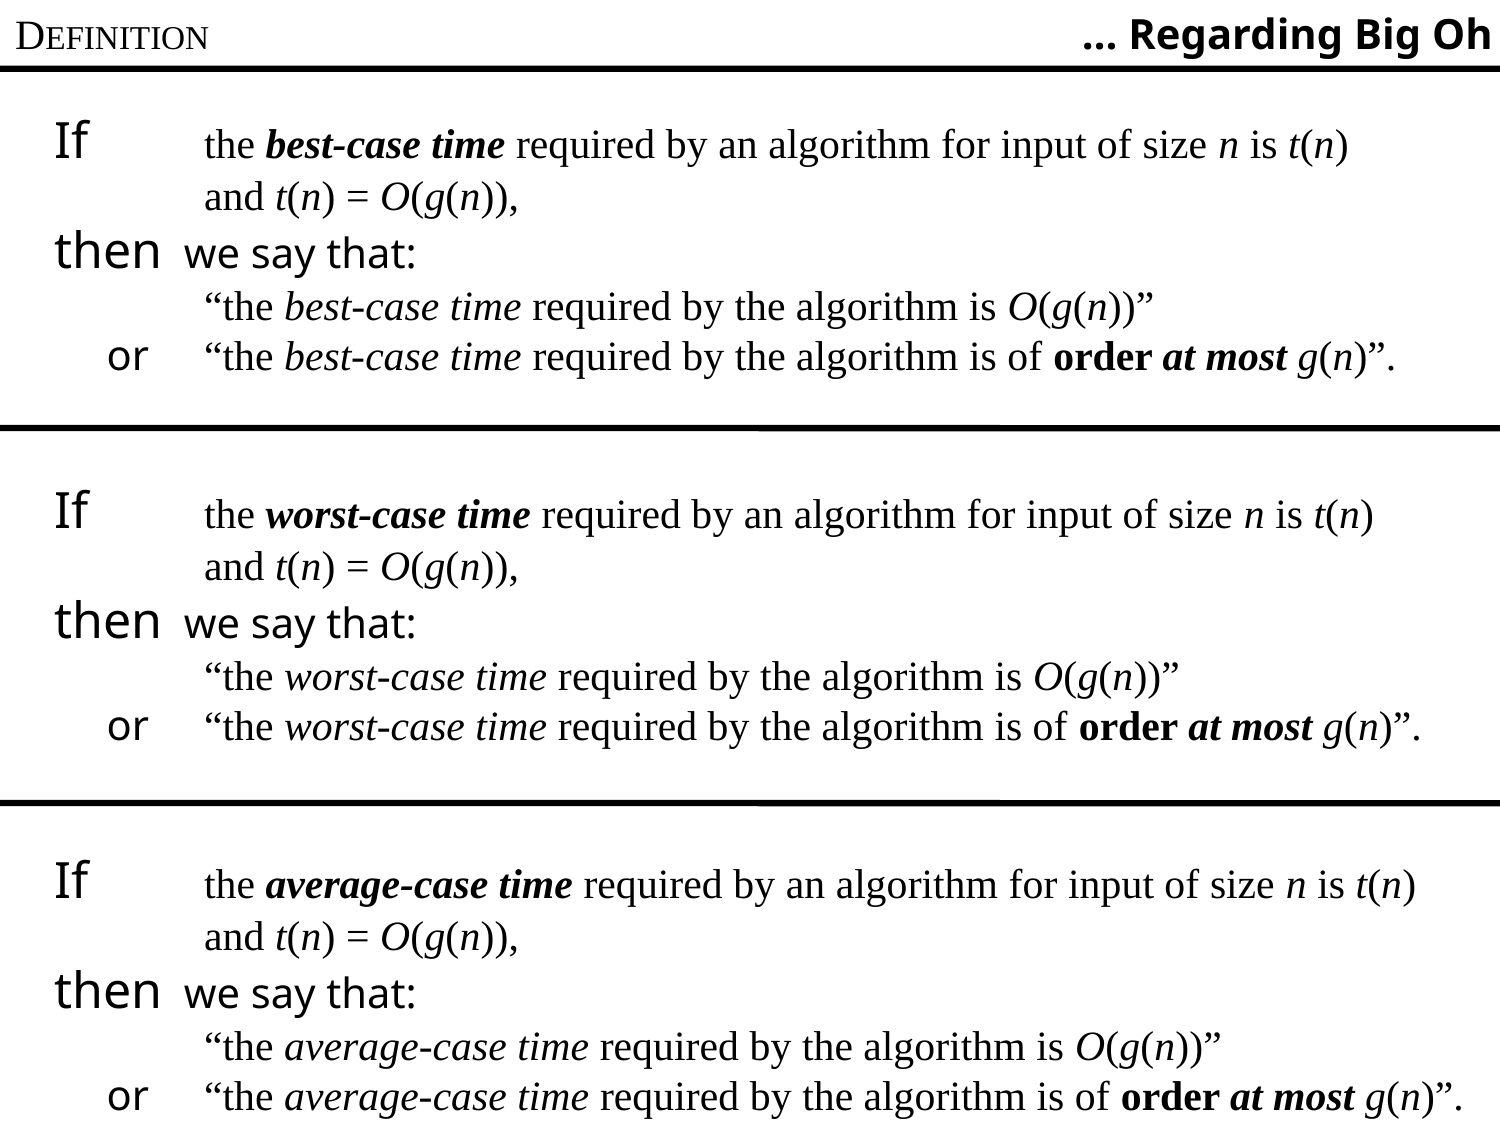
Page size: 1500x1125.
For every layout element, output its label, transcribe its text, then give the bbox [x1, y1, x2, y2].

text_box If the best-case time required by an algorithm for input of size n is t(n) and t(n) = O(g(n)), then we say that: “the best-case time required by the algorithm is O(g(n))” or “the best-case time required by the algorithm is of order at most g(n)”. If the worst-case time required by an algorithm for input of size n is t(n) and t(n) = O(g(n)), then we say that: “the worst-case time required by the algorithm is O(g(n))” or “the worst-case time required by the algorithm is of order at most g(n)”. If the average-case time required by an algorithm for input of size n is t(n) and t(n) = O(g(n)), then we say that: “the average-case time required by the algorithm is O(g(n))” or “the average-case time required by the algorithm is of order at most g(n)”. [39, 804, 1479, 1125]
text_box DEFINITION [0, 0, 225, 65]
text_box If the best-case time required by an algorithm for input of size n is t(n) and t(n) = O(g(n)), then we say that: “the best-case time required by the algorithm is O(g(n))” or “the best-case time required by the algorithm is of order at most g(n)”. If the worst-case time required by an algorithm for input of size n is t(n) and t(n) = O(g(n)), then we say that: “the worst-case time required by the algorithm is O(g(n))” or “the worst-case time required by the algorithm is of order at most g(n)”. If the average-case time required by an algorithm for input of size n is t(n) and t(n) = O(g(n)), then we say that: “the average-case time required by the algorithm is O(g(n))” or “the average-case time required by the algorithm is of order at most g(n)”. [39, 429, 1479, 803]
text_box … Regarding Big Oh [1067, 0, 1500, 65]
text_box If the best-case time required by an algorithm for input of size n is t(n) and t(n) = O(g(n)), then we say that: “the best-case time required by the algorithm is O(g(n))” or “the best-case time required by the algorithm is of order at most g(n)”. If the worst-case time required by an algorithm for input of size n is t(n) and t(n) = O(g(n)), then we say that: “the worst-case time required by the algorithm is O(g(n))” or “the worst-case time required by the algorithm is of order at most g(n)”. If the average-case time required by an algorithm for input of size n is t(n) and t(n) = O(g(n)), then we say that: “the average-case time required by the algorithm is O(g(n))” or “the average-case time required by the algorithm is of order at most g(n)”. [39, 101, 1479, 428]
